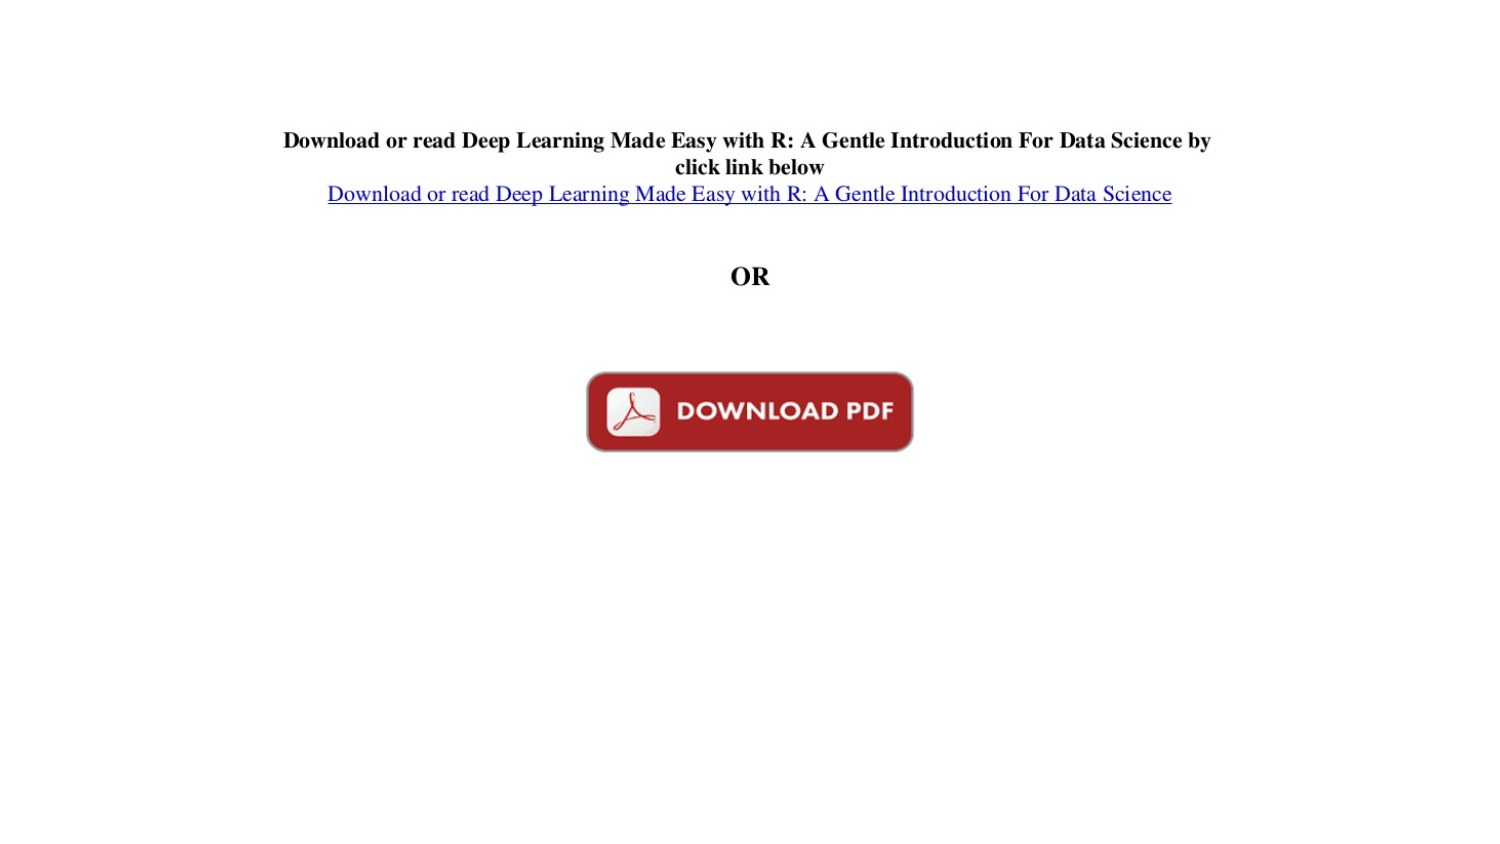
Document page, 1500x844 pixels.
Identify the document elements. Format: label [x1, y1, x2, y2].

picture [224, 84, 1276, 828]
